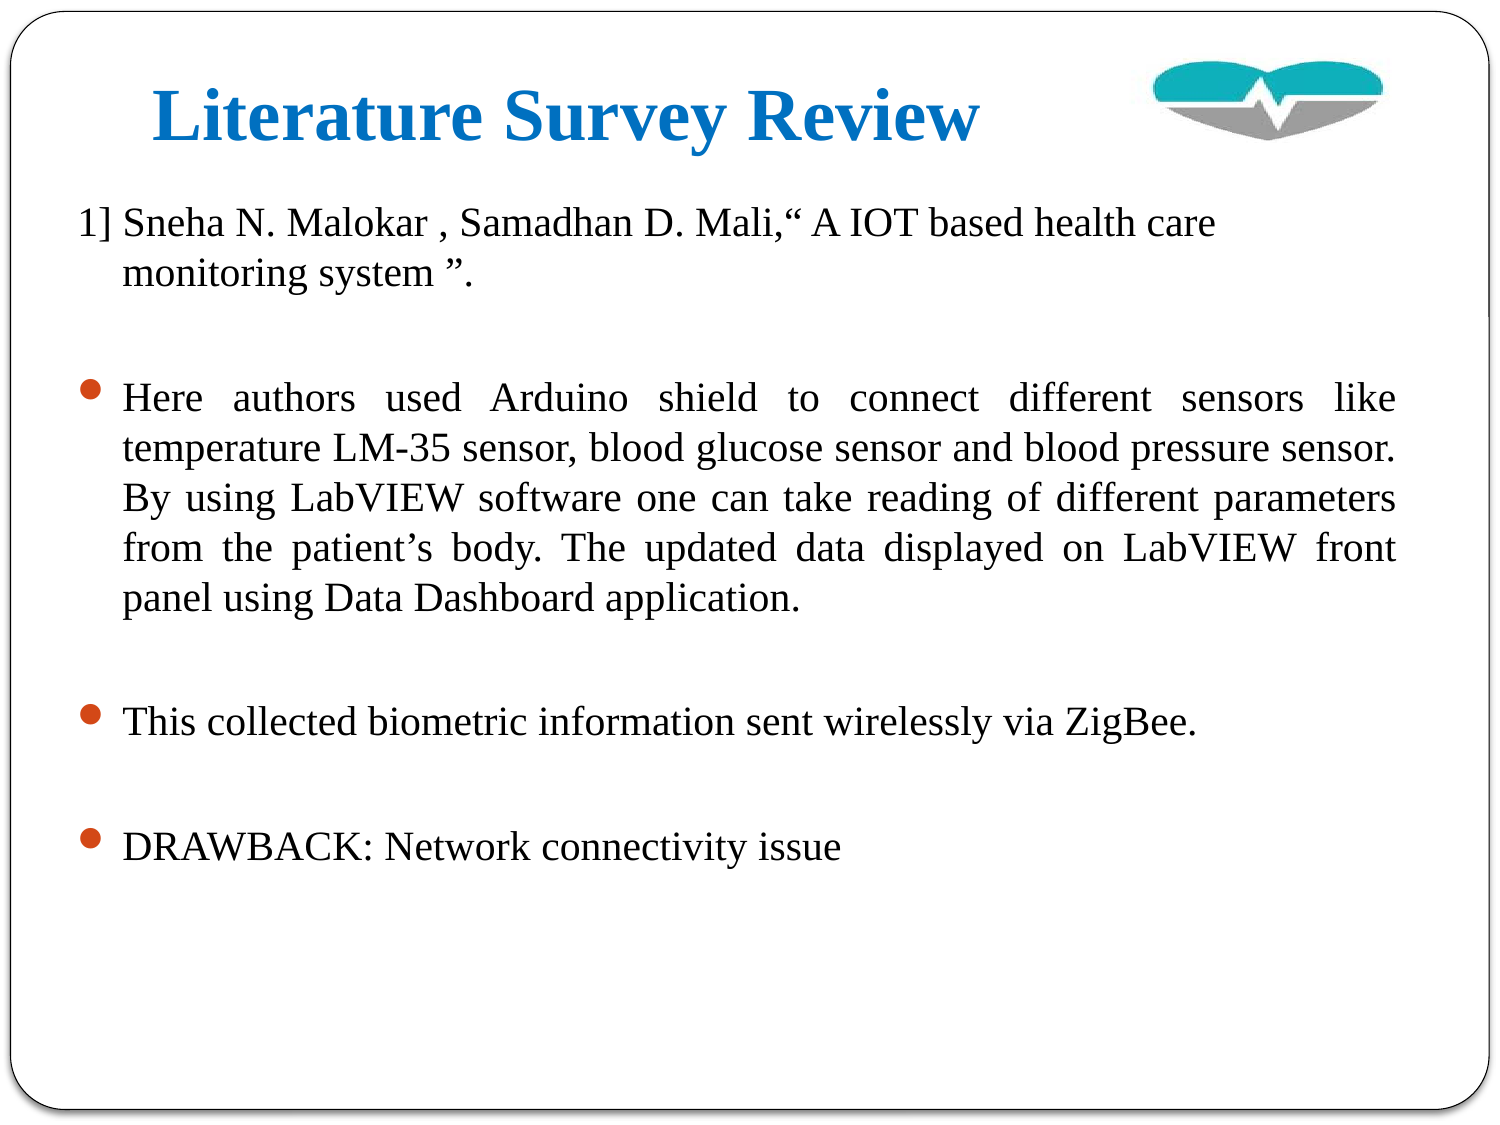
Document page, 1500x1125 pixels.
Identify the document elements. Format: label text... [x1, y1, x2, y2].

list 1] Sneha N. Malokar , Samadhan D. Mali,“ A IOT based health care monitoring system ”. Here authors used Arduino shield to connect different sensors like temperature LM-35 sensor, blood glucose sensor and blood pressure sensor. By using LabVIEW software one can take reading of different parameters from the patient’s body. The updated data displayed on LabVIEW front panel using Data Dashboard application. This collected biometric information sent wirelessly via ZigBee. DRAWBACK: Network connectivity issue [62, 187, 1413, 1025]
picture [1074, 24, 1463, 176]
title Literature Survey Review [137, 37, 1068, 171]
